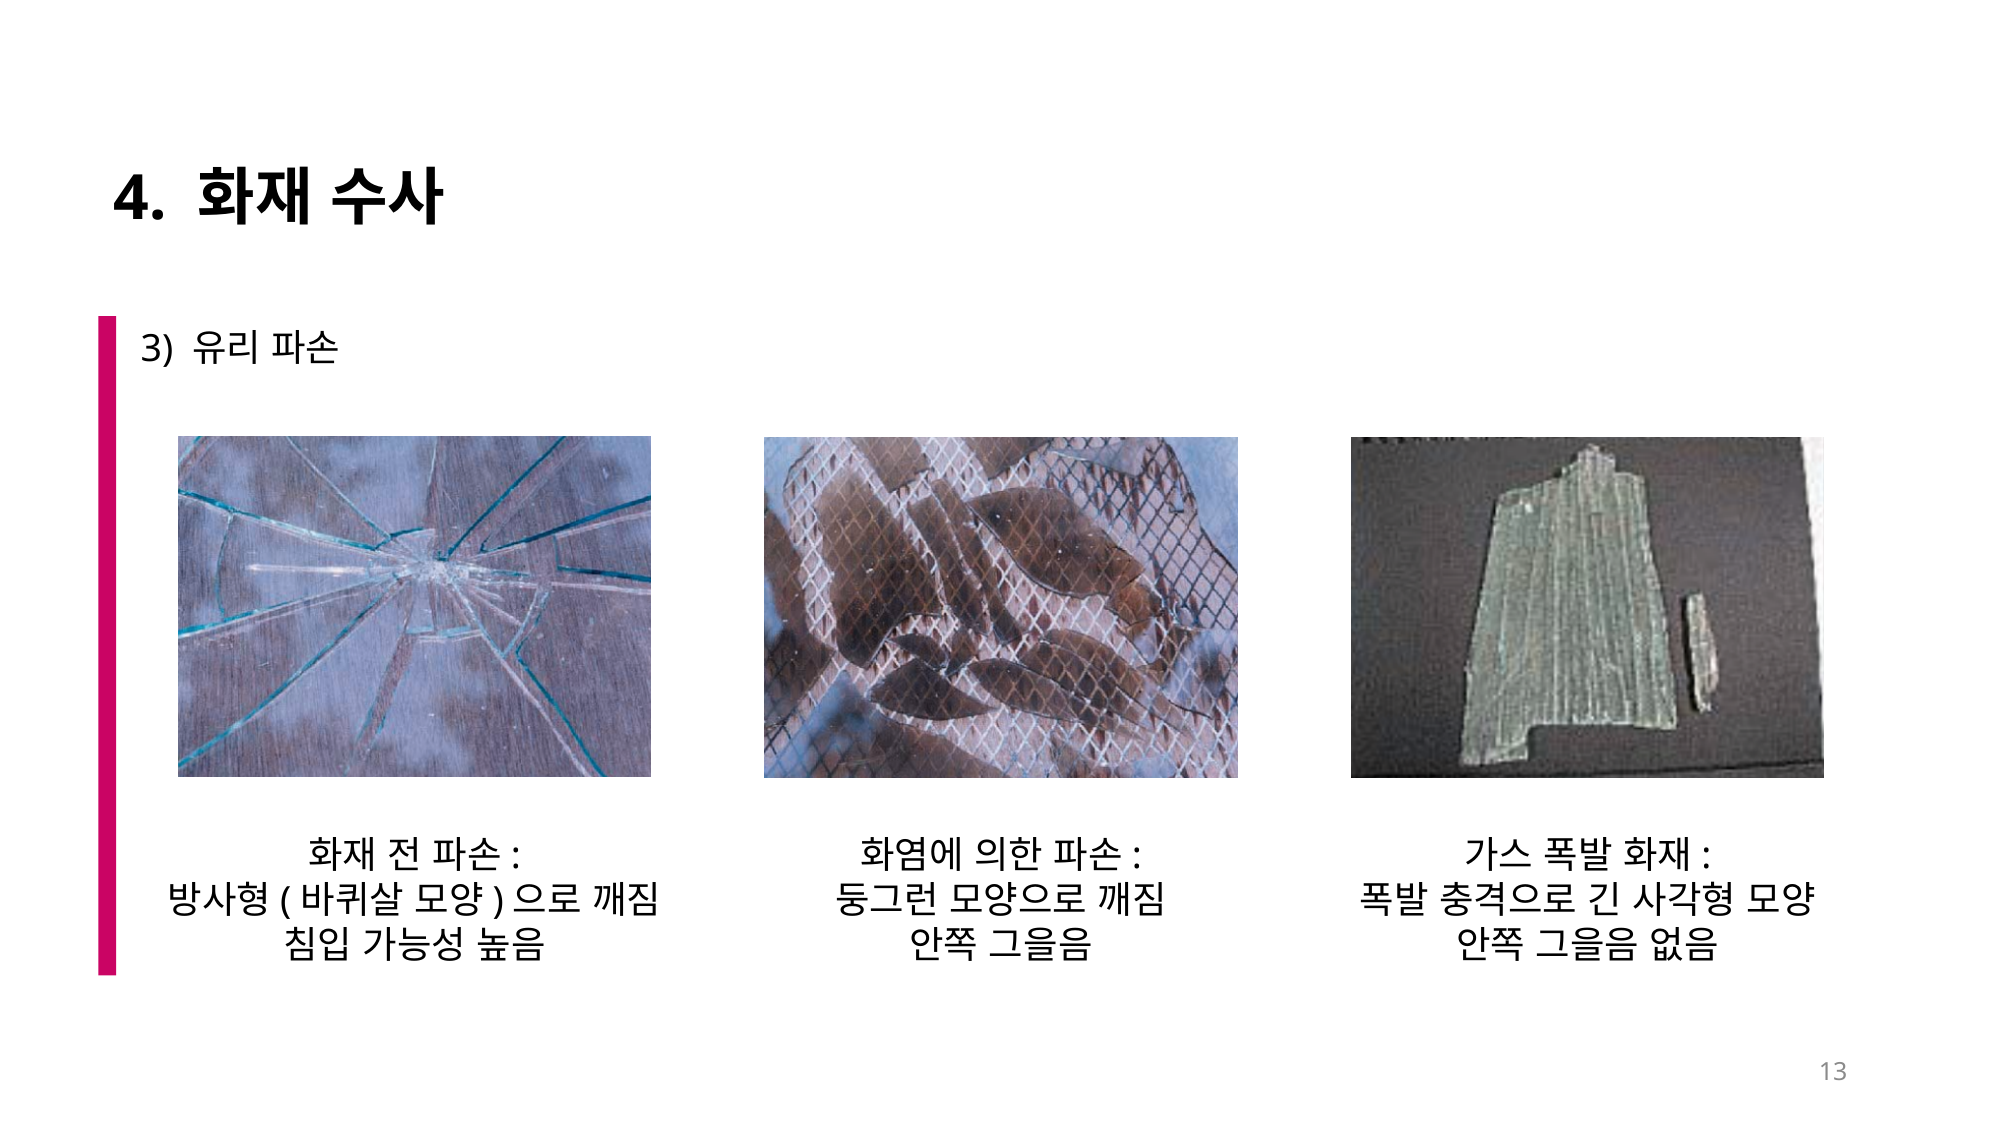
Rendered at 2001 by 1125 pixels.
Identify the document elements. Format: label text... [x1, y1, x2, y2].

picture [764, 437, 1238, 778]
slide_number 13 [1412, 1042, 1863, 1103]
text_box 가스 폭발 화재: 폭발 충격으로 긴 사각형 모양 안쪽 그을음 없음 [1316, 823, 1860, 974]
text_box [98, 149, 1200, 976]
picture [178, 436, 651, 777]
picture [1351, 437, 1824, 778]
